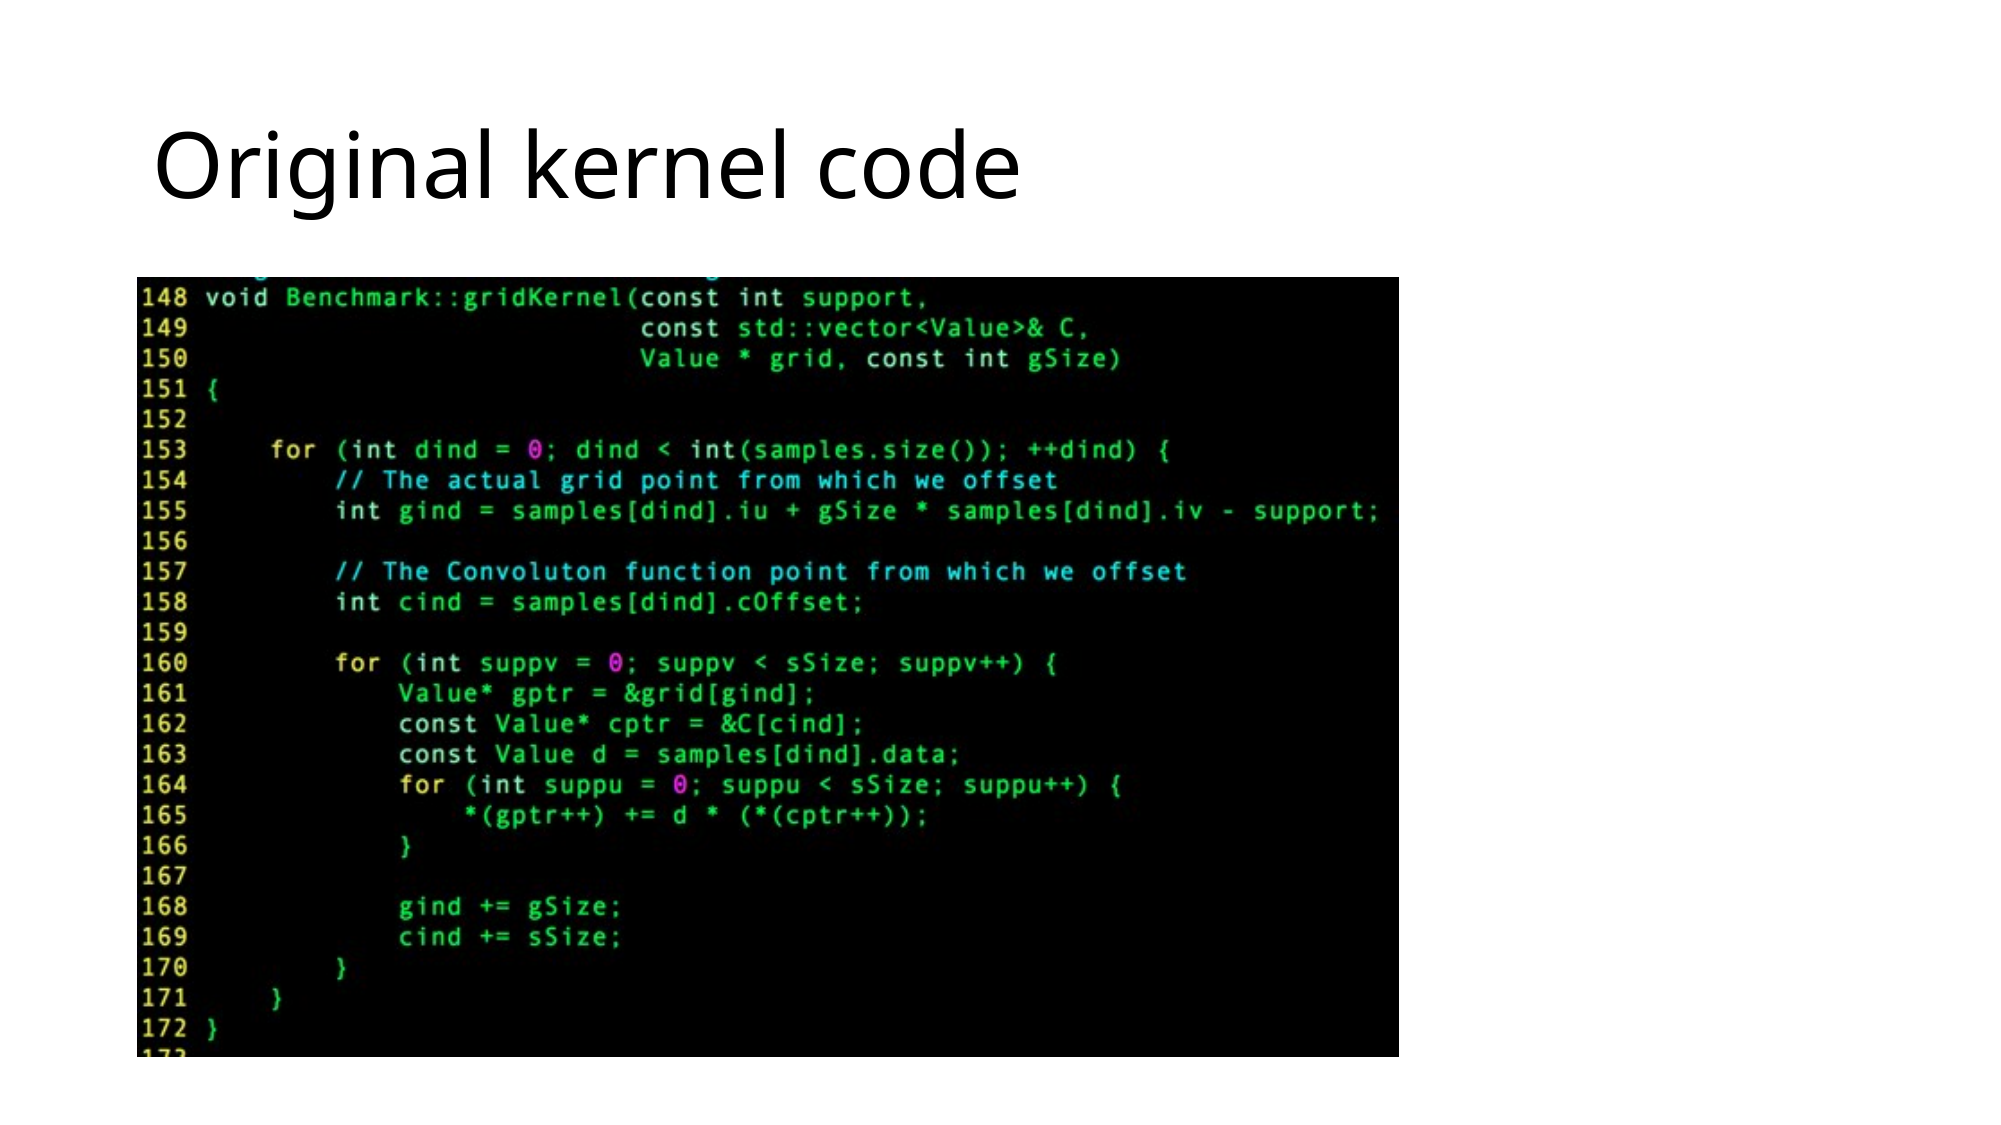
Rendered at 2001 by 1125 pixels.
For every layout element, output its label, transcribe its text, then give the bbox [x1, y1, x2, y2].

title Original kernel code [137, 59, 1863, 278]
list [137, 277, 1399, 1057]
